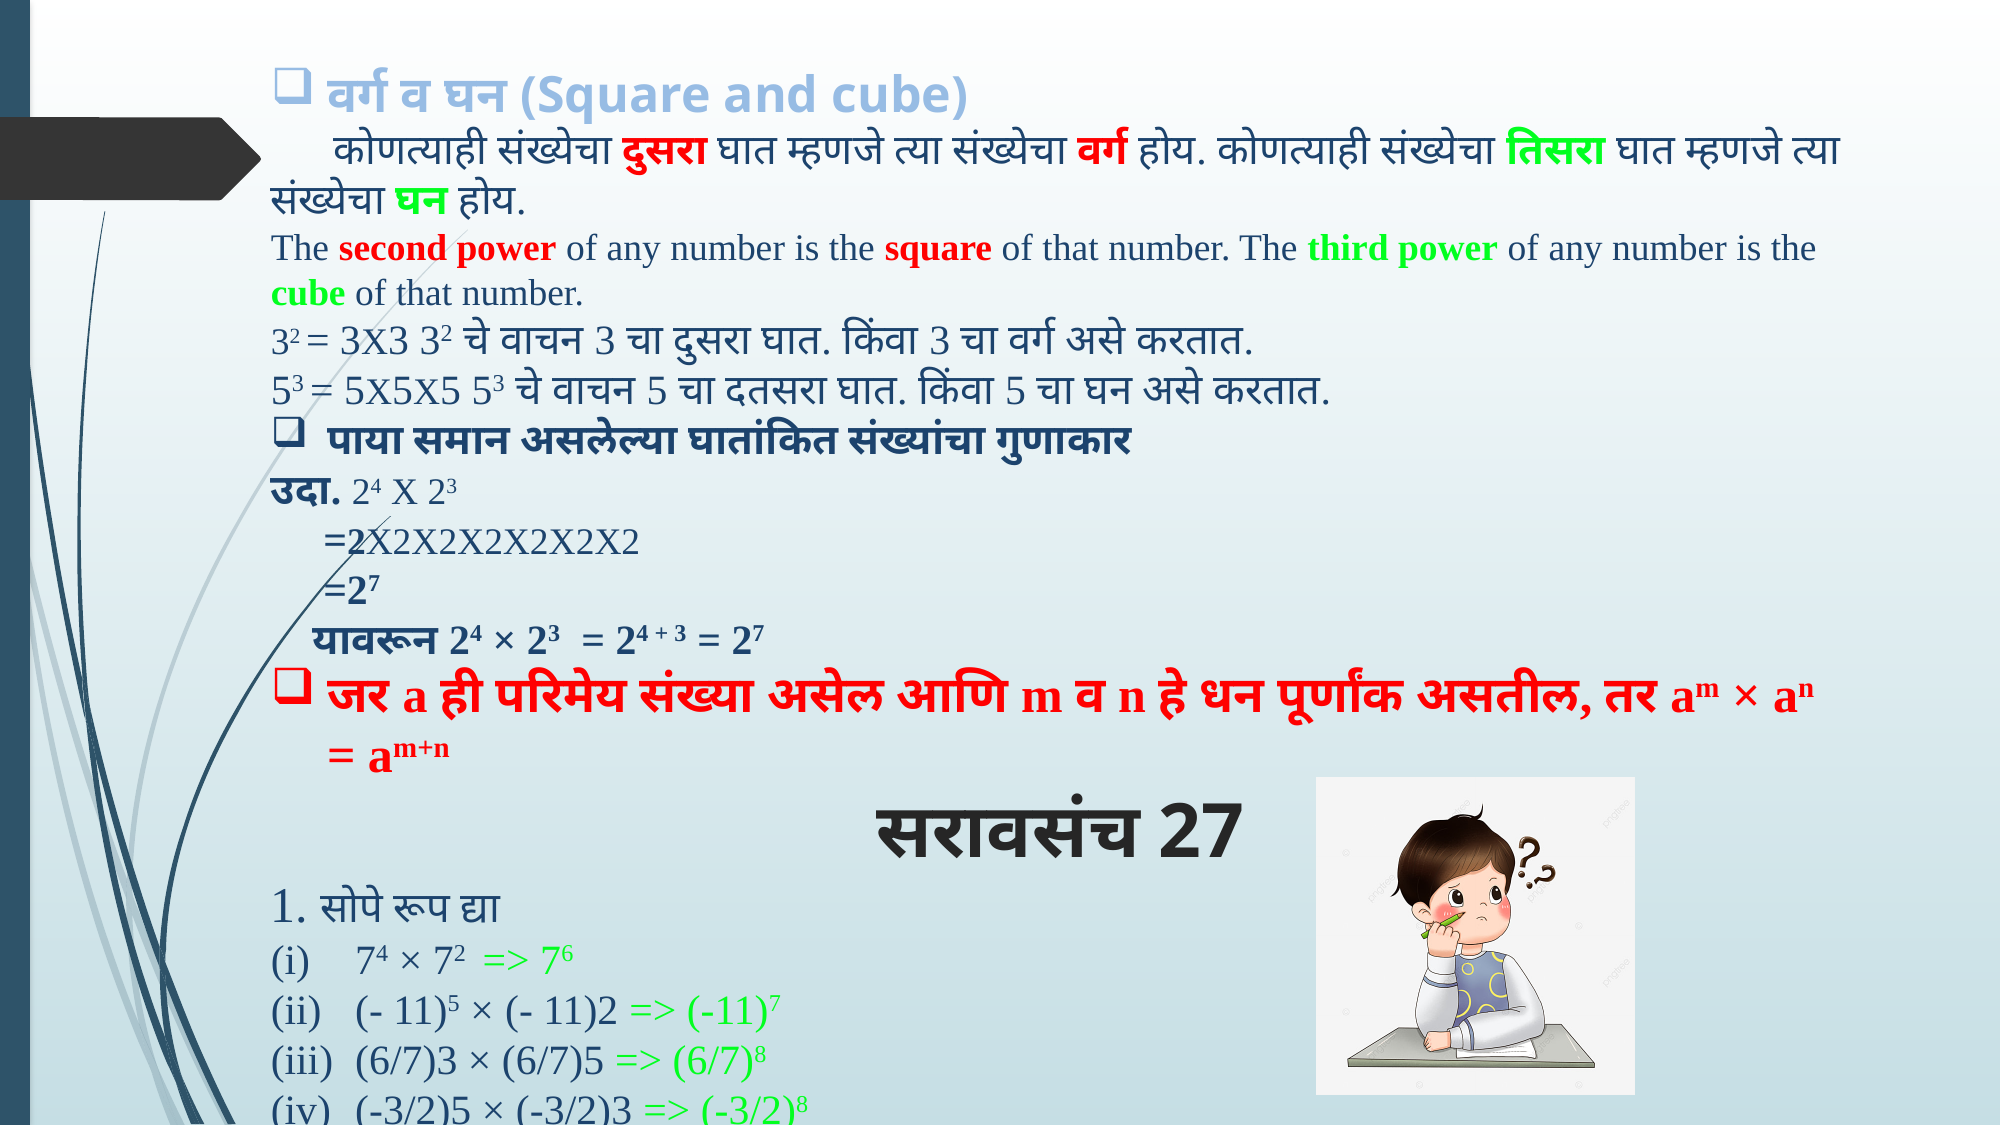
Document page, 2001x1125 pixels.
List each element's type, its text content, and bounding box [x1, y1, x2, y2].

picture [1316, 776, 1635, 1096]
text_box वर्ग व घन (Square and cube) कोणत्याही संख्येचा दुसरा घात म्हणजे त्या संख्येचा वर्ग होय. कोणत्याही संख्येचा तिसरा घात म्हणजे त्या संख्येचा घन होय. The second power of any number is the square of that number. The third power of any number is the cube of that number. 32 = 3X3 32 चे वाचन 3 चा दुसरा घात. किंवा 3 चा वर्ग असे करतात. 53 = 5X5X5 53 चे वाचन 5 चा दतसरा घात. किंवा 5 चा घन असे करतात. पाया समान असलेल्या घातांकित संख्यांचा गुणाकार उदा. 24 X 23 =2X2X2X2X2X2X2 =27 यावरून 24 × 23 = 24 + 3 = 27 जर a ही परिमेय संख्या असेल आणि m व n हे धन पूर्णांक असतील, तर am × an = am+n सरावसंच 27 1. सोपे रूप द्या 74 × 72 => 76 (- 11)5 × (- 11)2 => (-11)7 (6/7)3 × (6/7)5 => (6/7)8 (-3/2)5 × (-3/2)3 => (-3/2)8 a16 × a7 => a23 (p/5)3 × (p/5)7 => (p/5)10 [256, 55, 1866, 1125]
